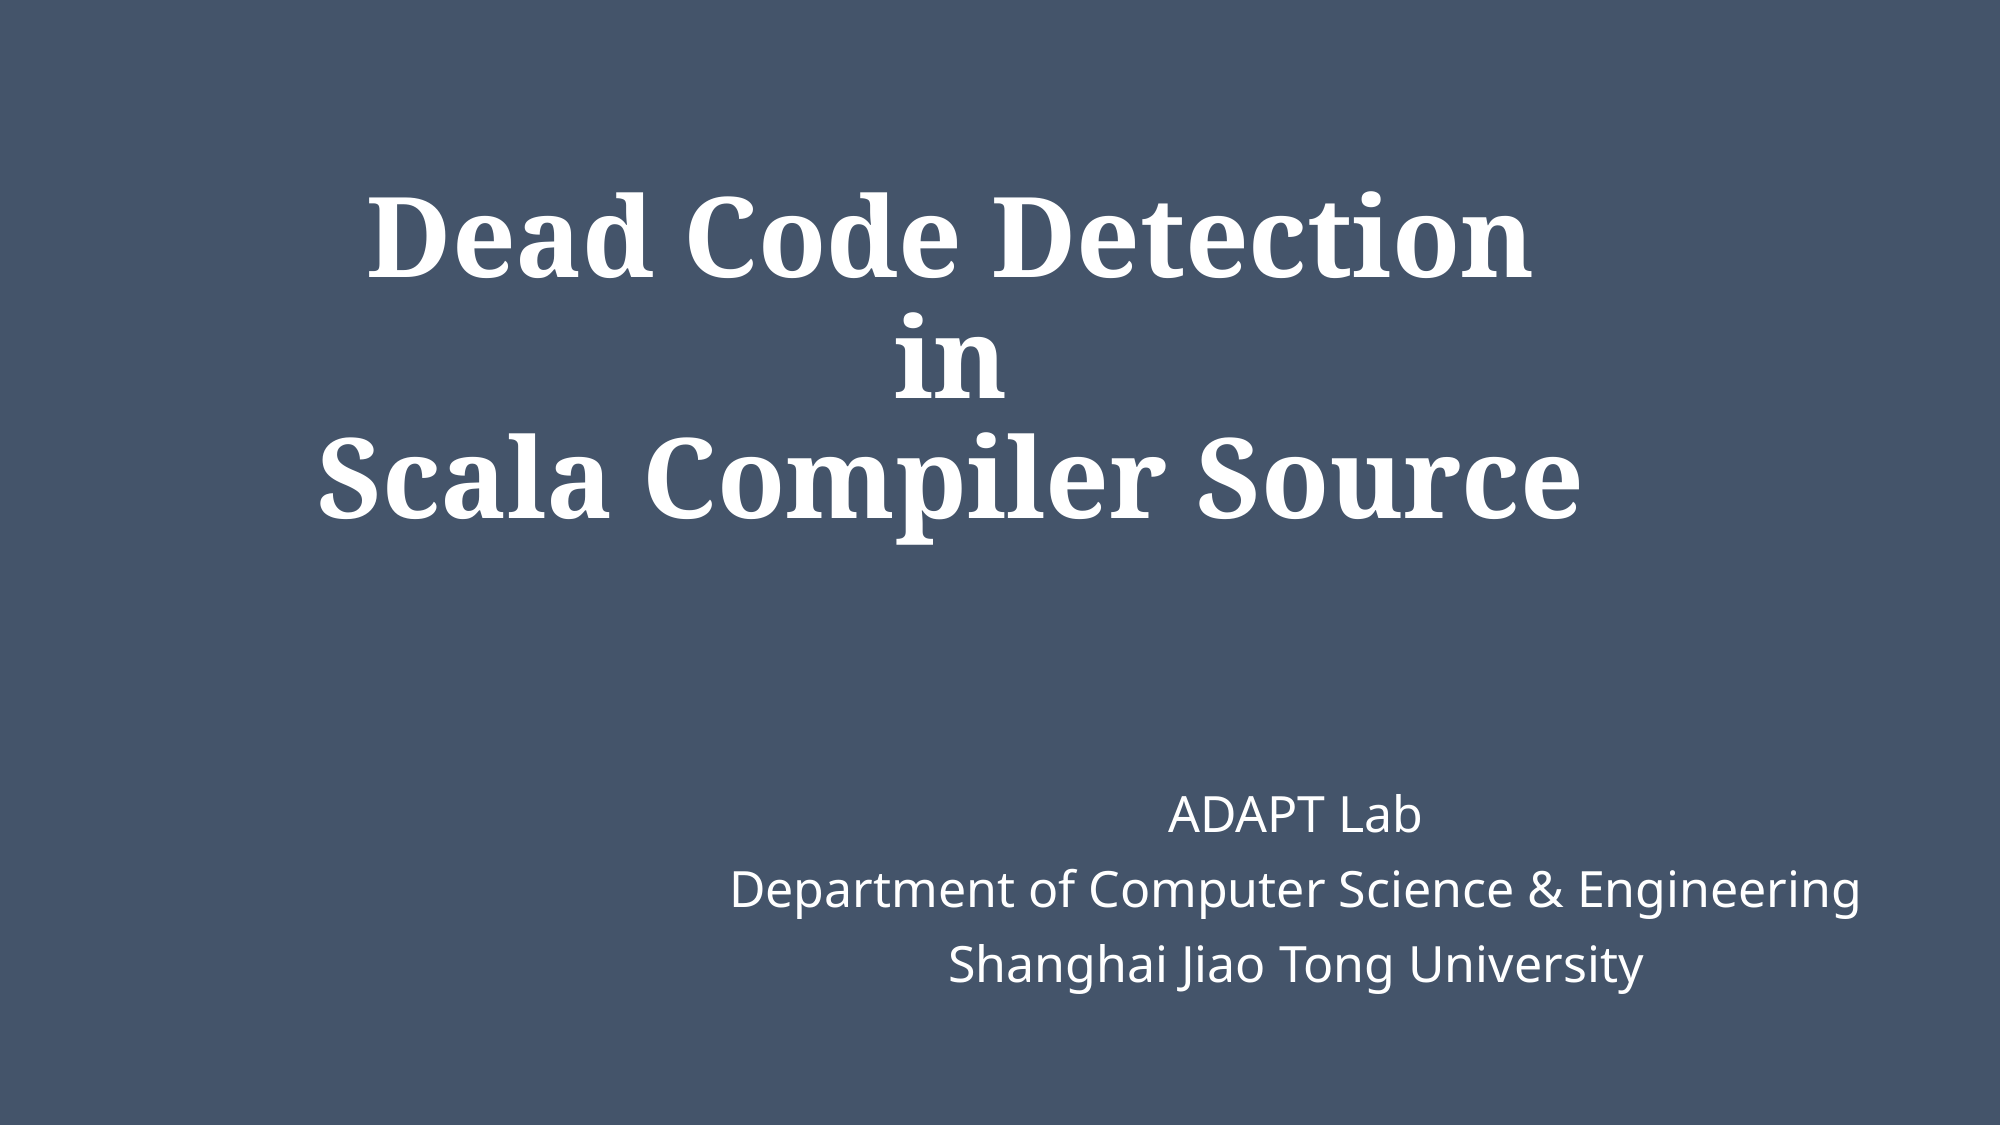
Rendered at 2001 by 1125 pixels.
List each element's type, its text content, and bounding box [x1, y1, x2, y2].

title Dead Code Detection in Scala Compiler Source [151, 157, 1751, 551]
list ADAPT Lab Department of Computer Science & Engineering Shanghai Jiao Tong University [660, 781, 1933, 1054]
